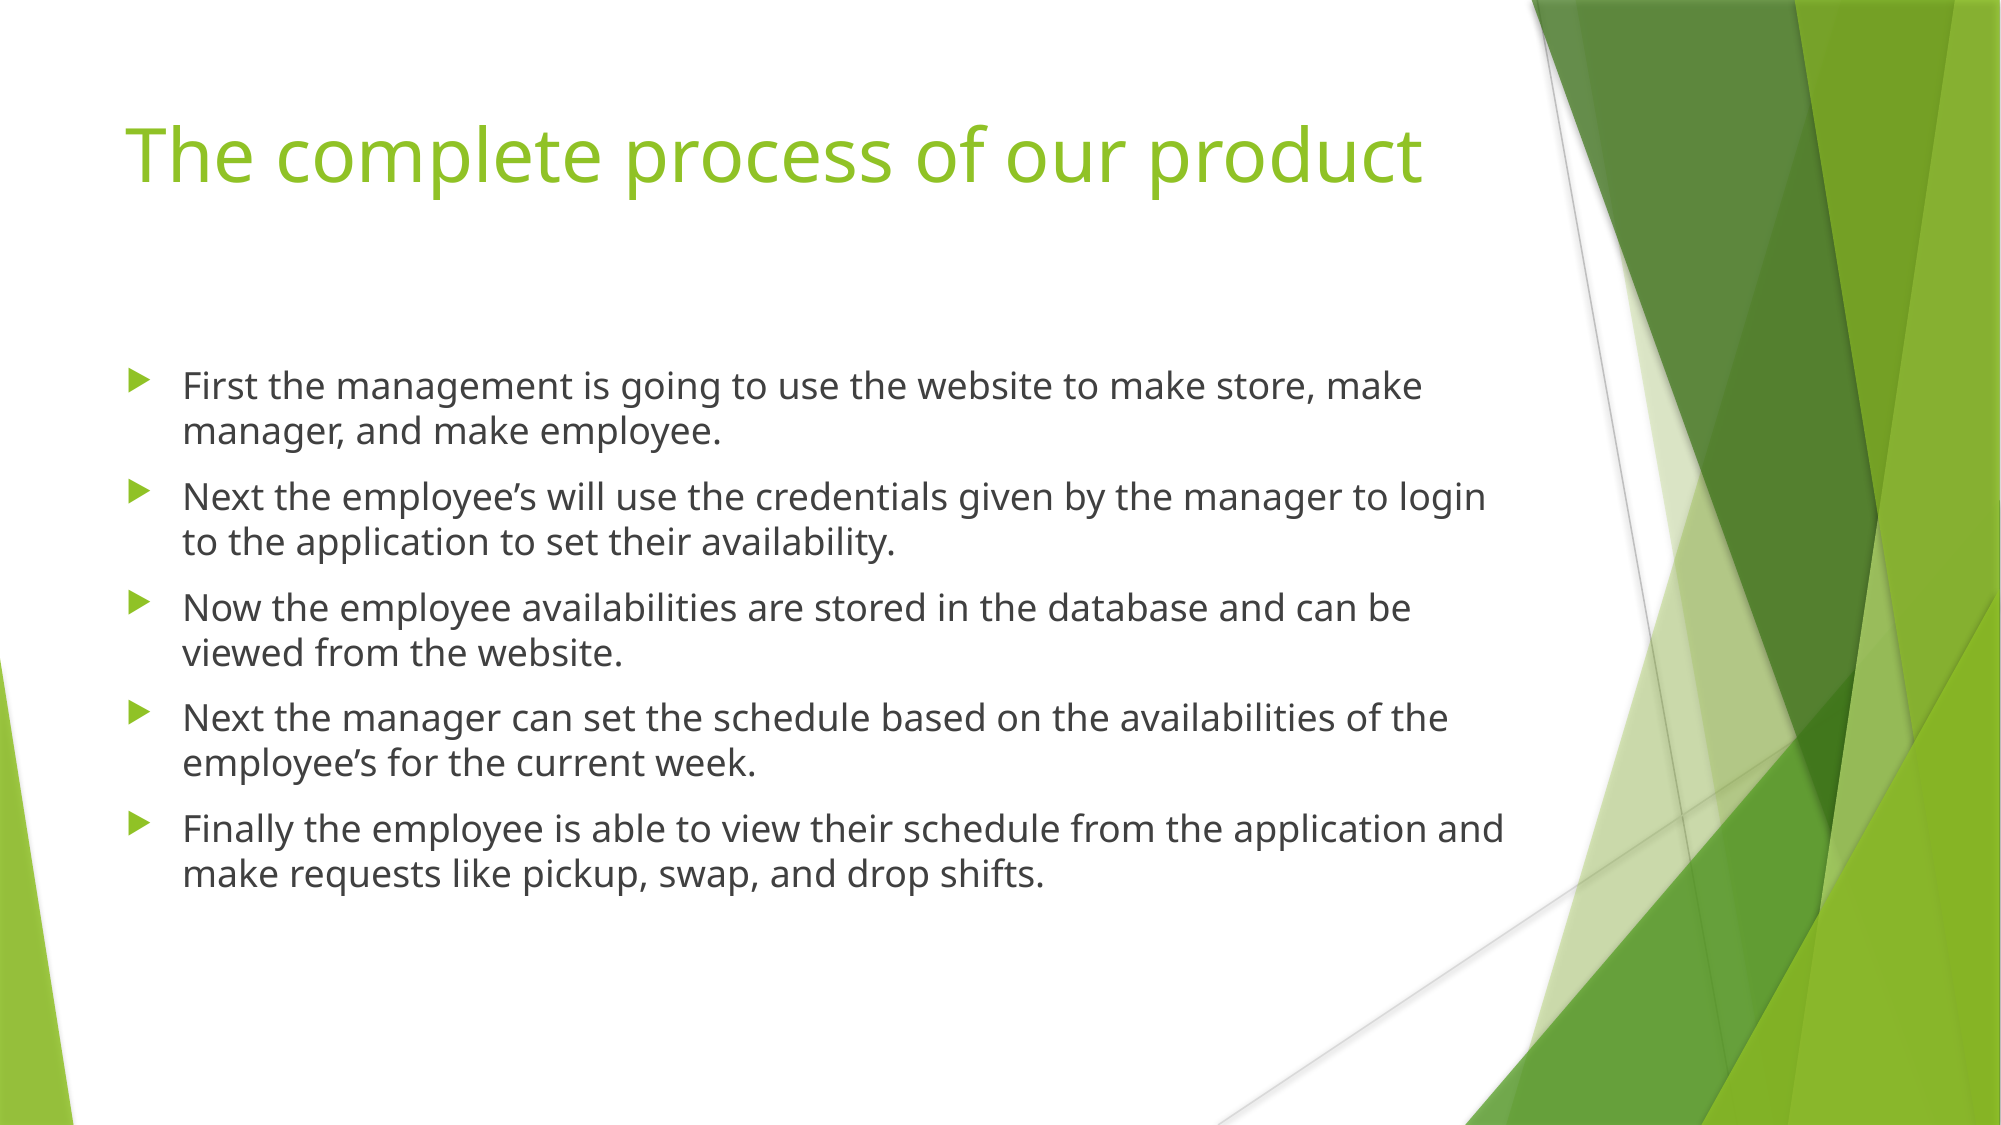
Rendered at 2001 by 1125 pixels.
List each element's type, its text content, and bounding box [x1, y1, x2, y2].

text_box The complete process of our product [111, 99, 1522, 317]
text_box First the management is going to use the website to make store, make manager, and make employee. Next the employee’s will use the credentials given by the manager to login to the application to set their availability. Now the employee availabilities are stored in the database and can be viewed from the website. Next the manager can set the schedule based on the availabilities of the employee’s for the current week. Finally the employee is able to view their schedule from the application and make requests like pickup, swap, and drop shifts. [111, 354, 1522, 991]
